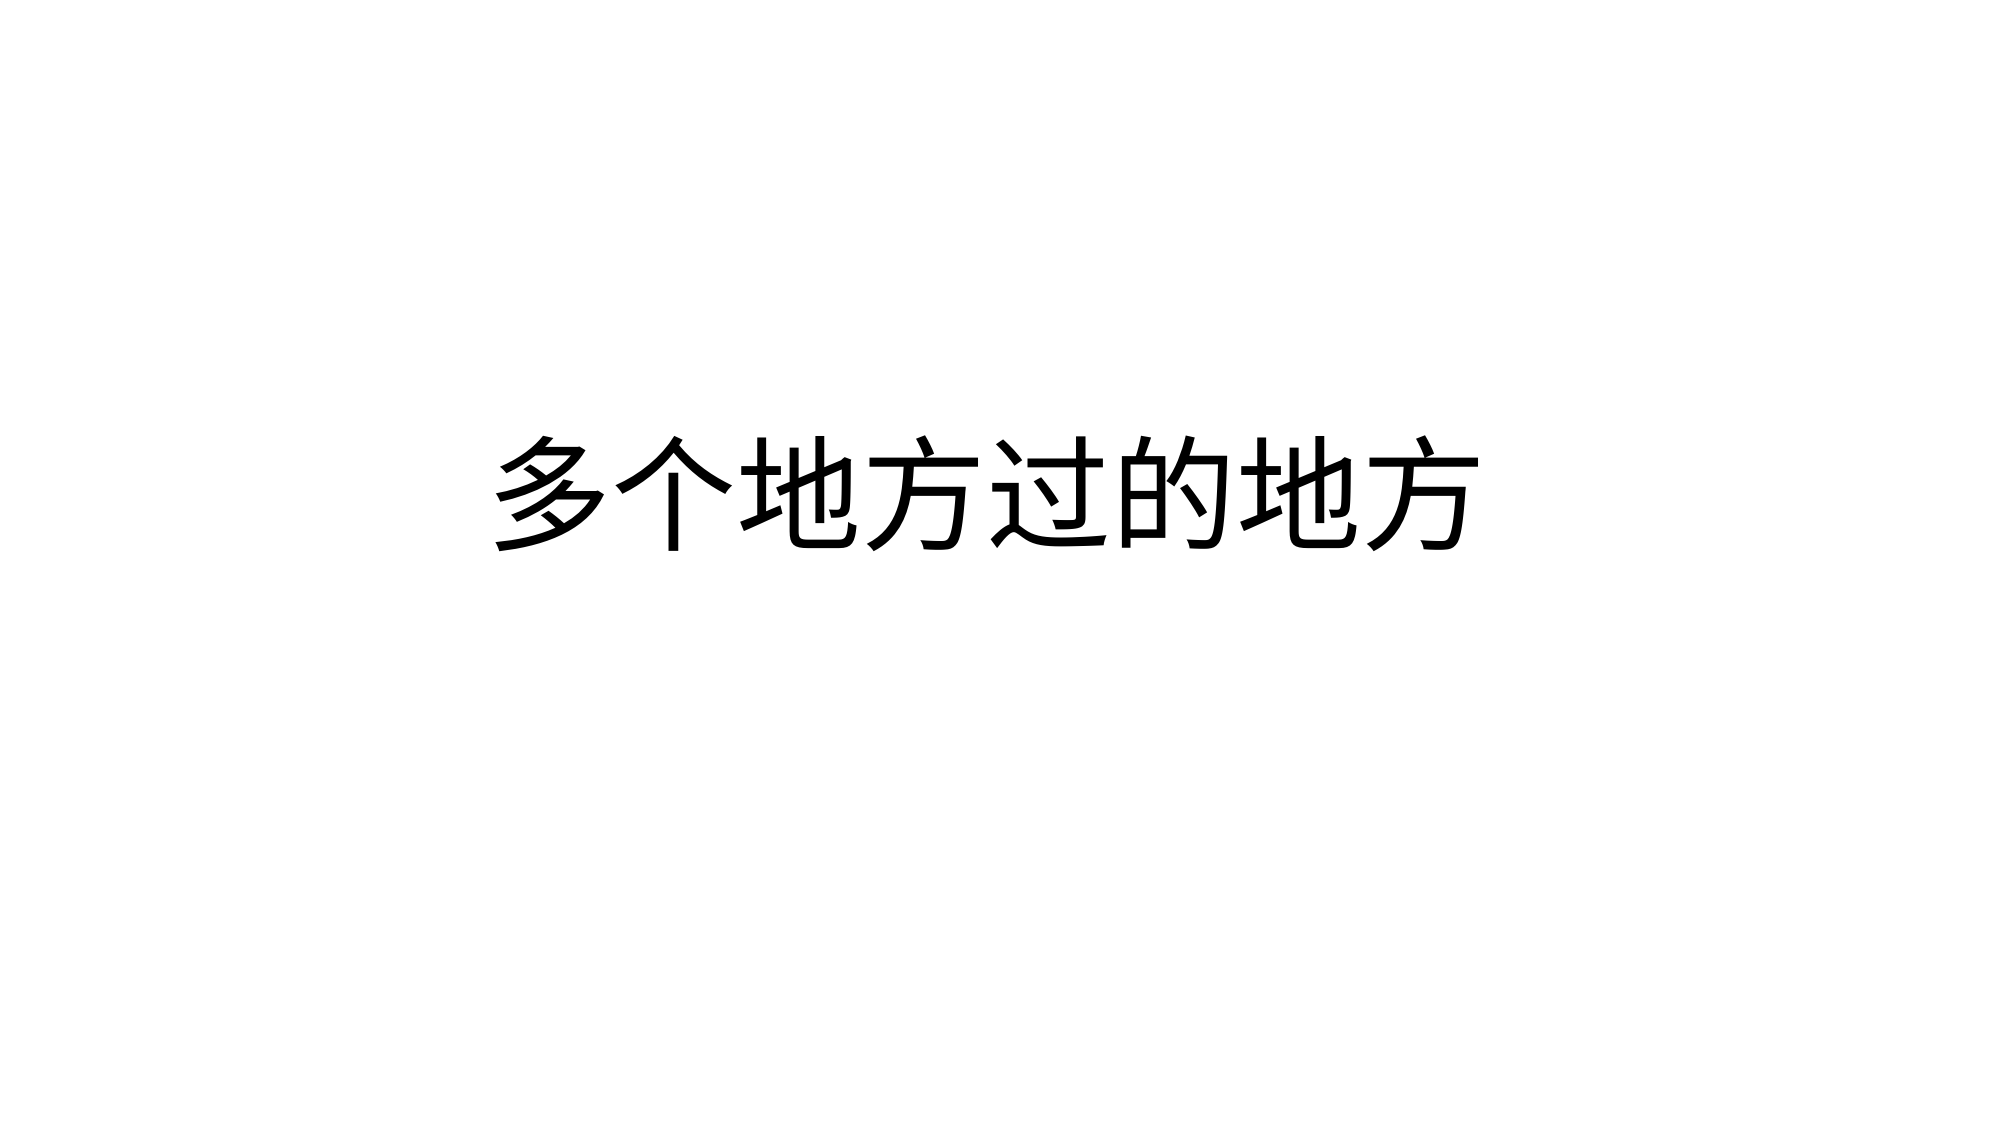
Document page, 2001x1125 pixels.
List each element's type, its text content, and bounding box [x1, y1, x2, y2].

title 多个地方过的地方 [249, 184, 1750, 576]
